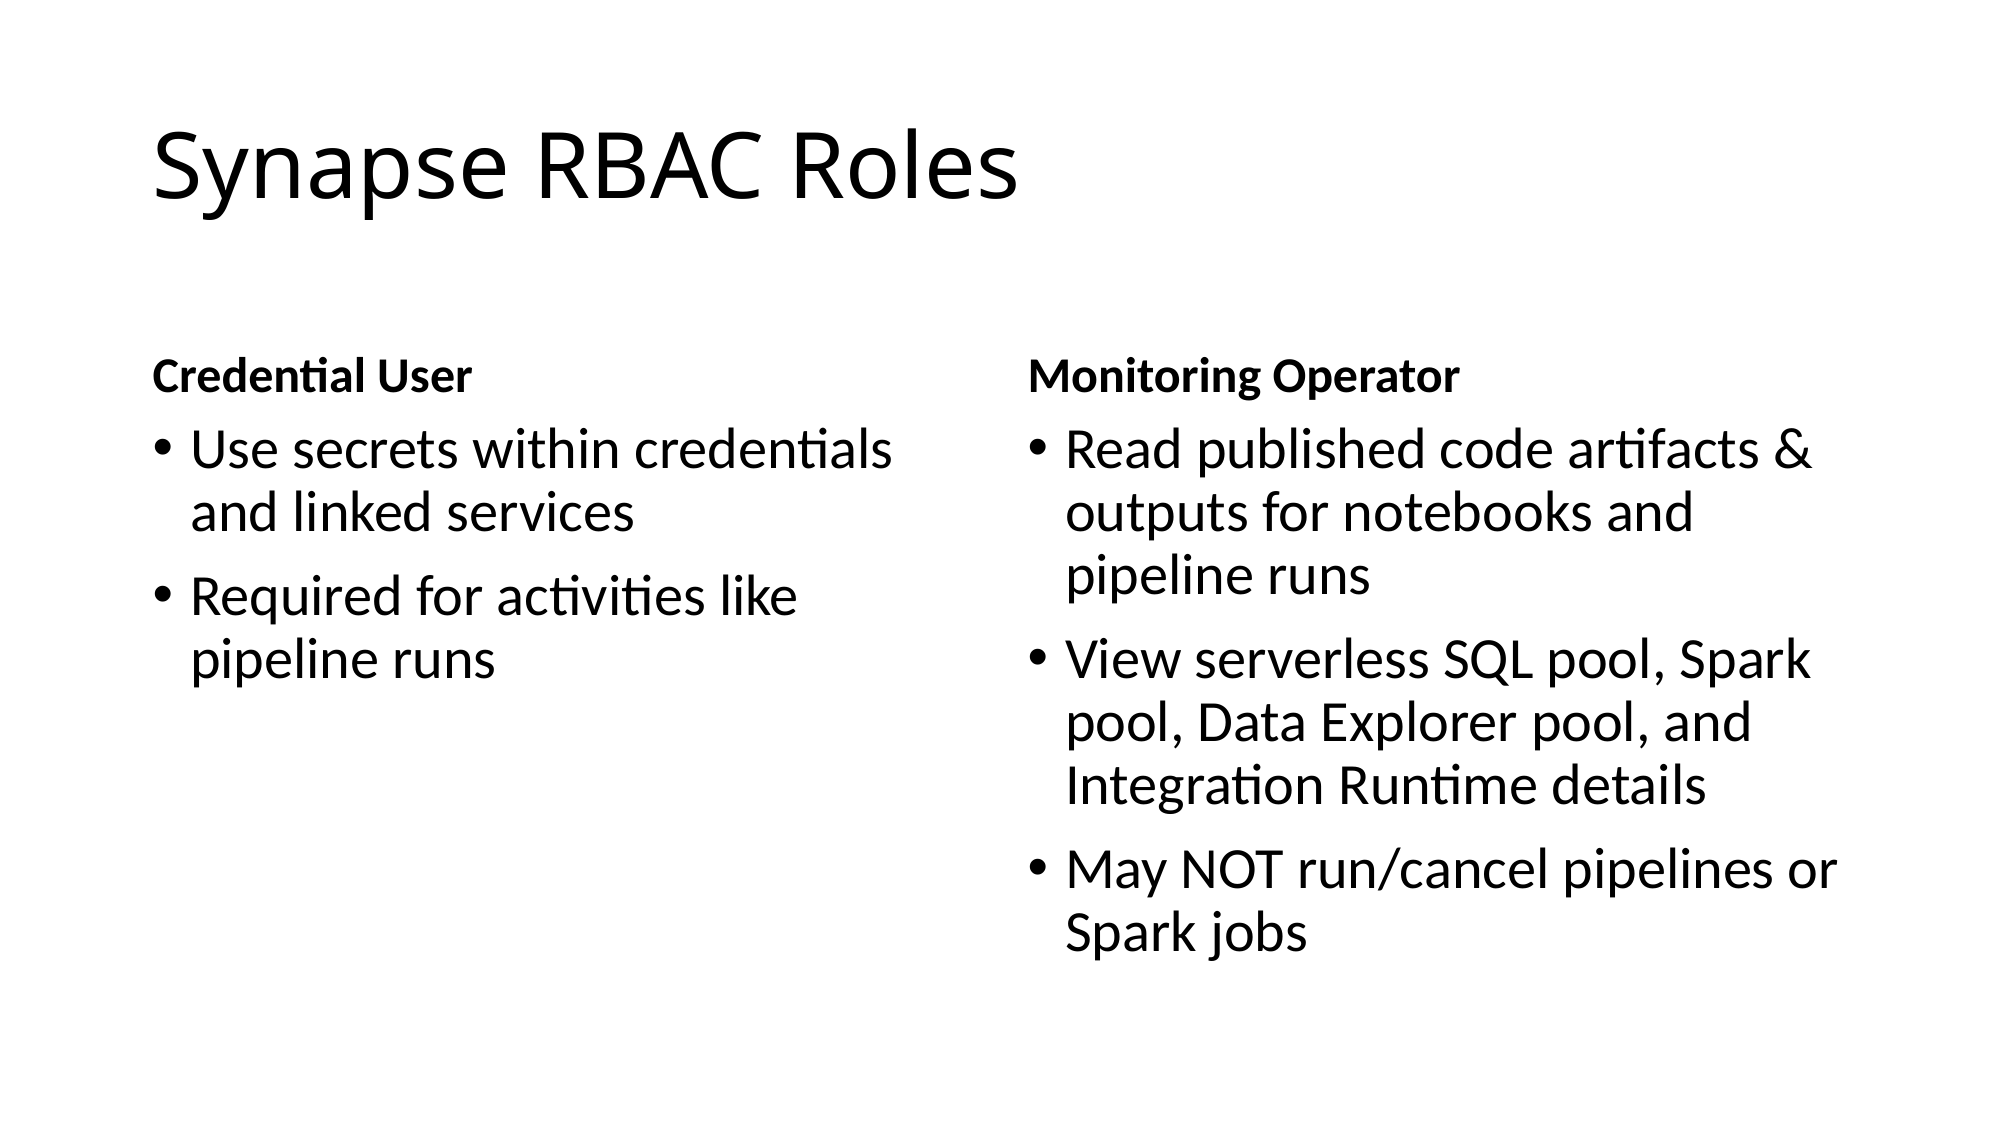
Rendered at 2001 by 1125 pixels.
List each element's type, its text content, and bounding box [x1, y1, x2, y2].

title Synapse RBAC Roles [137, 59, 1863, 278]
list Read published code artifacts & outputs for notebooks and pipeline runs View serverless SQL pool, Spark pool, Data Explorer pool, and Integration Runtime details May NOT run/cancel pipelines or Spark jobs [1012, 410, 1863, 1016]
list Use secrets within credentials and linked services Required for activities like pipeline runs [137, 410, 984, 1016]
list Credential User [137, 275, 984, 410]
list Monitoring Operator [1012, 275, 1863, 410]
